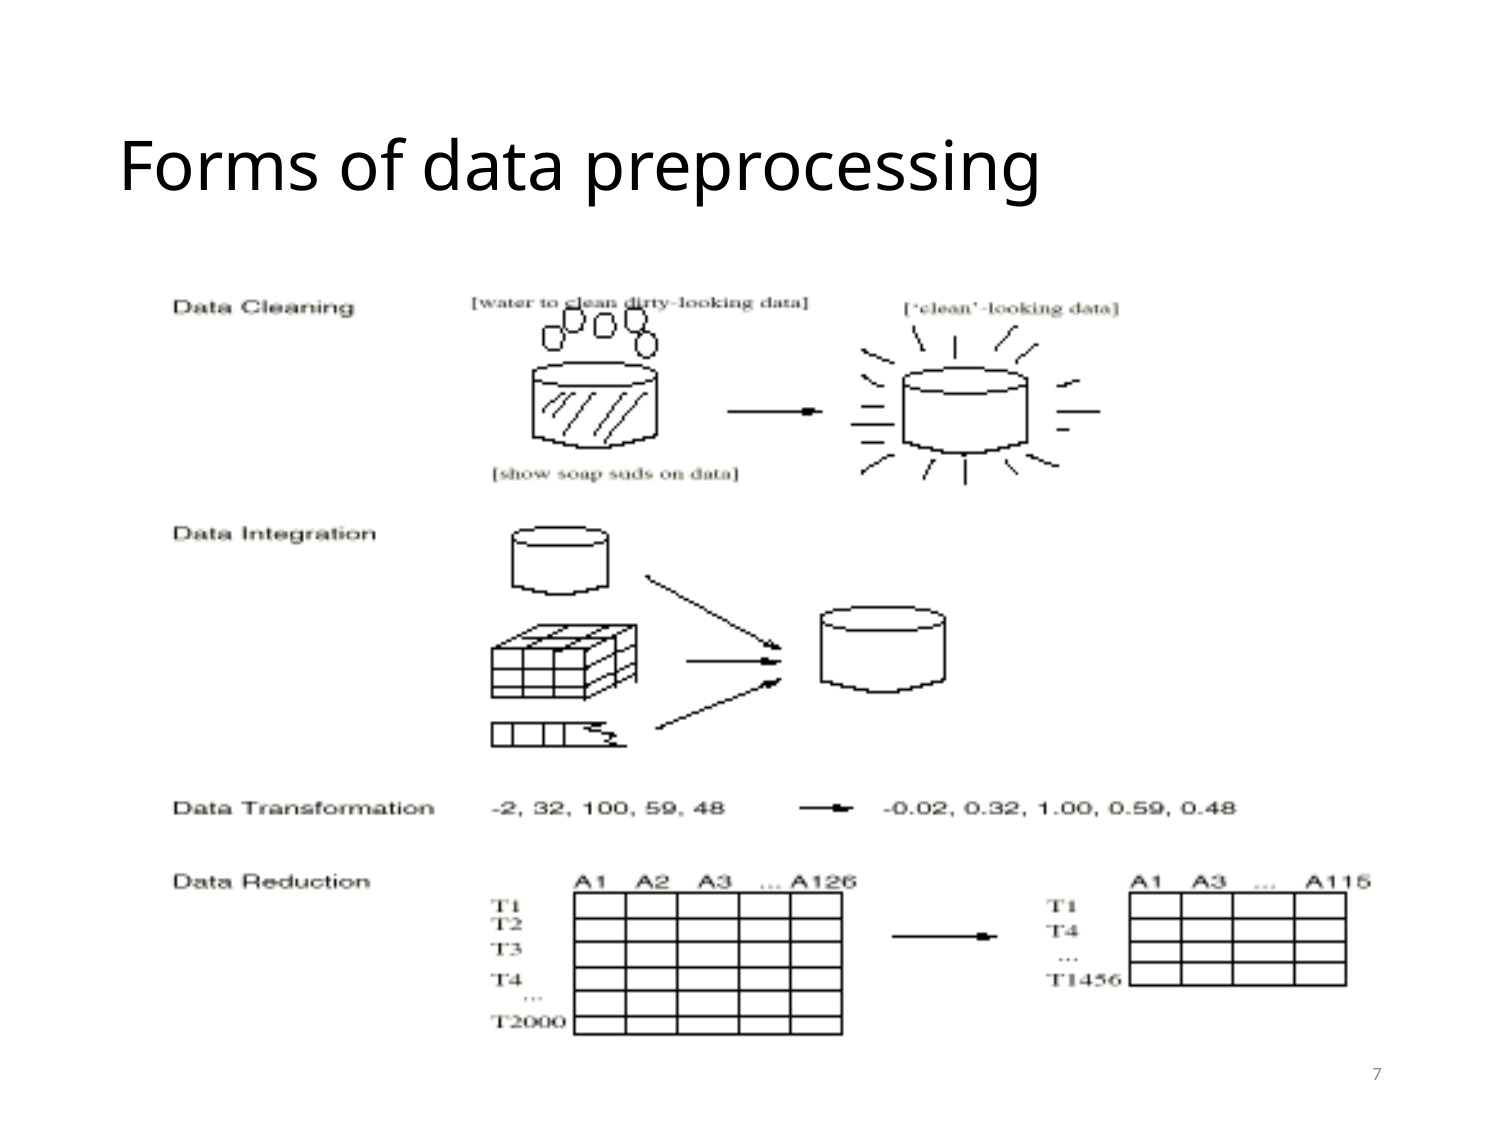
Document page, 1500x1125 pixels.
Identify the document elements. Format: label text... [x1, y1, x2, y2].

slide_number 7 [1059, 1057, 1397, 1103]
title Forms of data preprocessing [103, 59, 1397, 262]
picture [74, 262, 1438, 1057]
